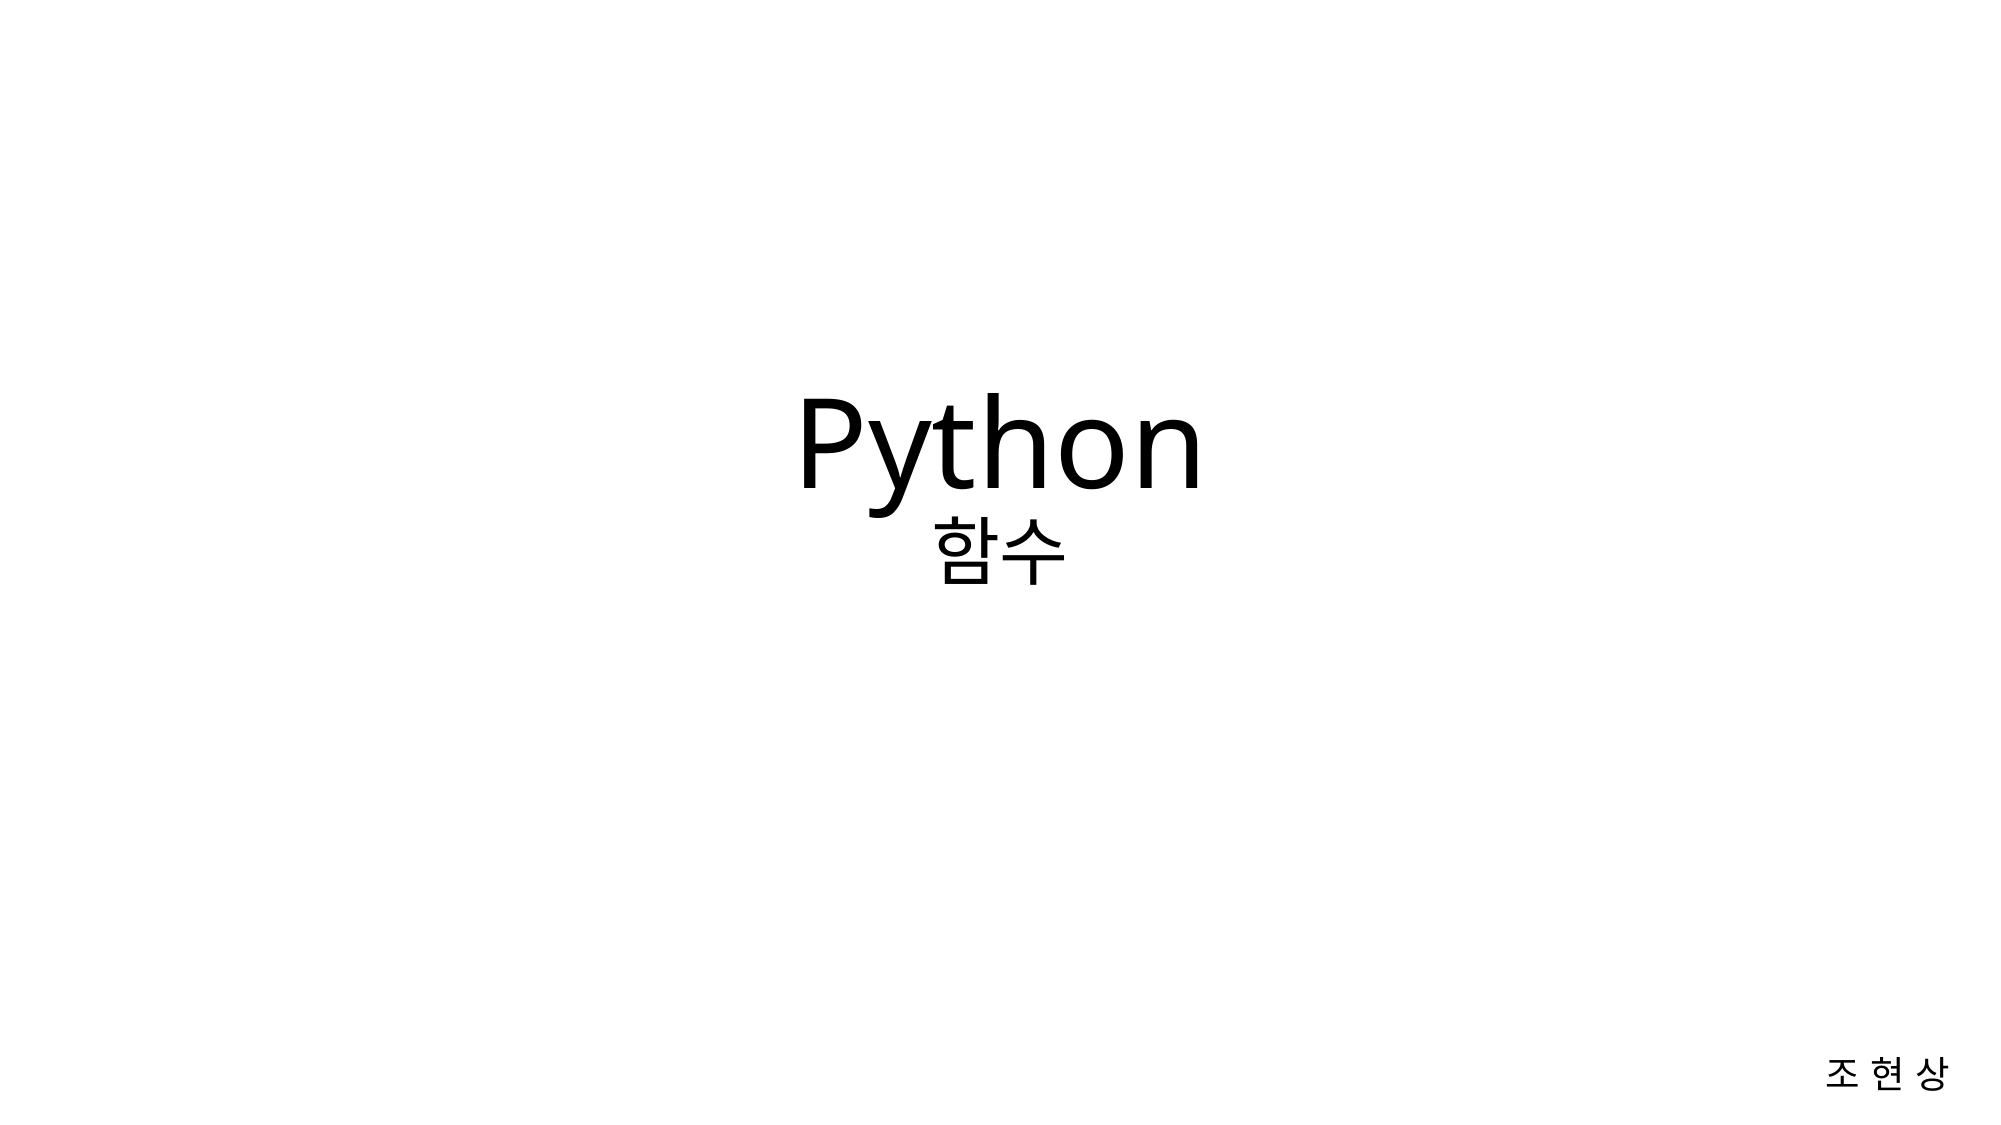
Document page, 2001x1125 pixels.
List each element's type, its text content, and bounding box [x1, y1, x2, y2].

title Python 함수 [249, 292, 1750, 685]
text_box 조 현 상 [1810, 1043, 2000, 1104]
